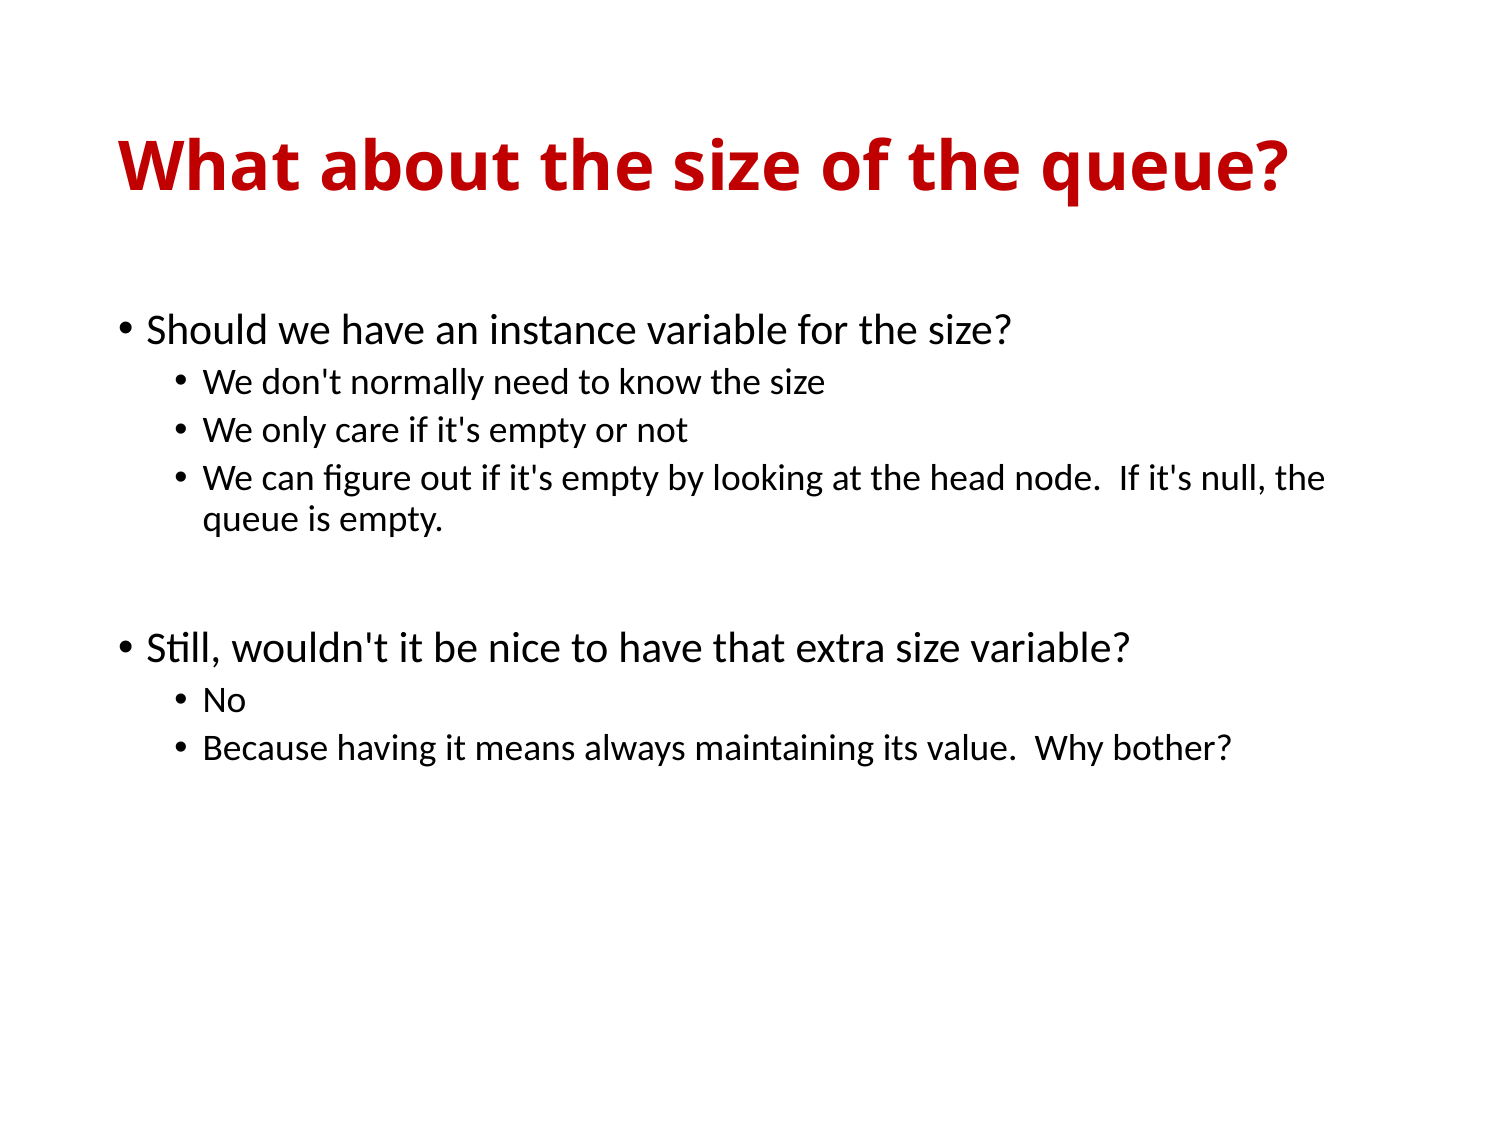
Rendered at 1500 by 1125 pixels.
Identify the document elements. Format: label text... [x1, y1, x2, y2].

list Should we have an instance variable for the size? We don't normally need to know the size We only care if it's empty or not We can figure out if it's empty by looking at the head node. If it's null, the queue is empty. Still, wouldn't it be nice to have that extra size variable? No Because having it means always maintaining its value. Why bother? [103, 299, 1397, 1014]
title What about the size of the queue? [103, 59, 1397, 278]
